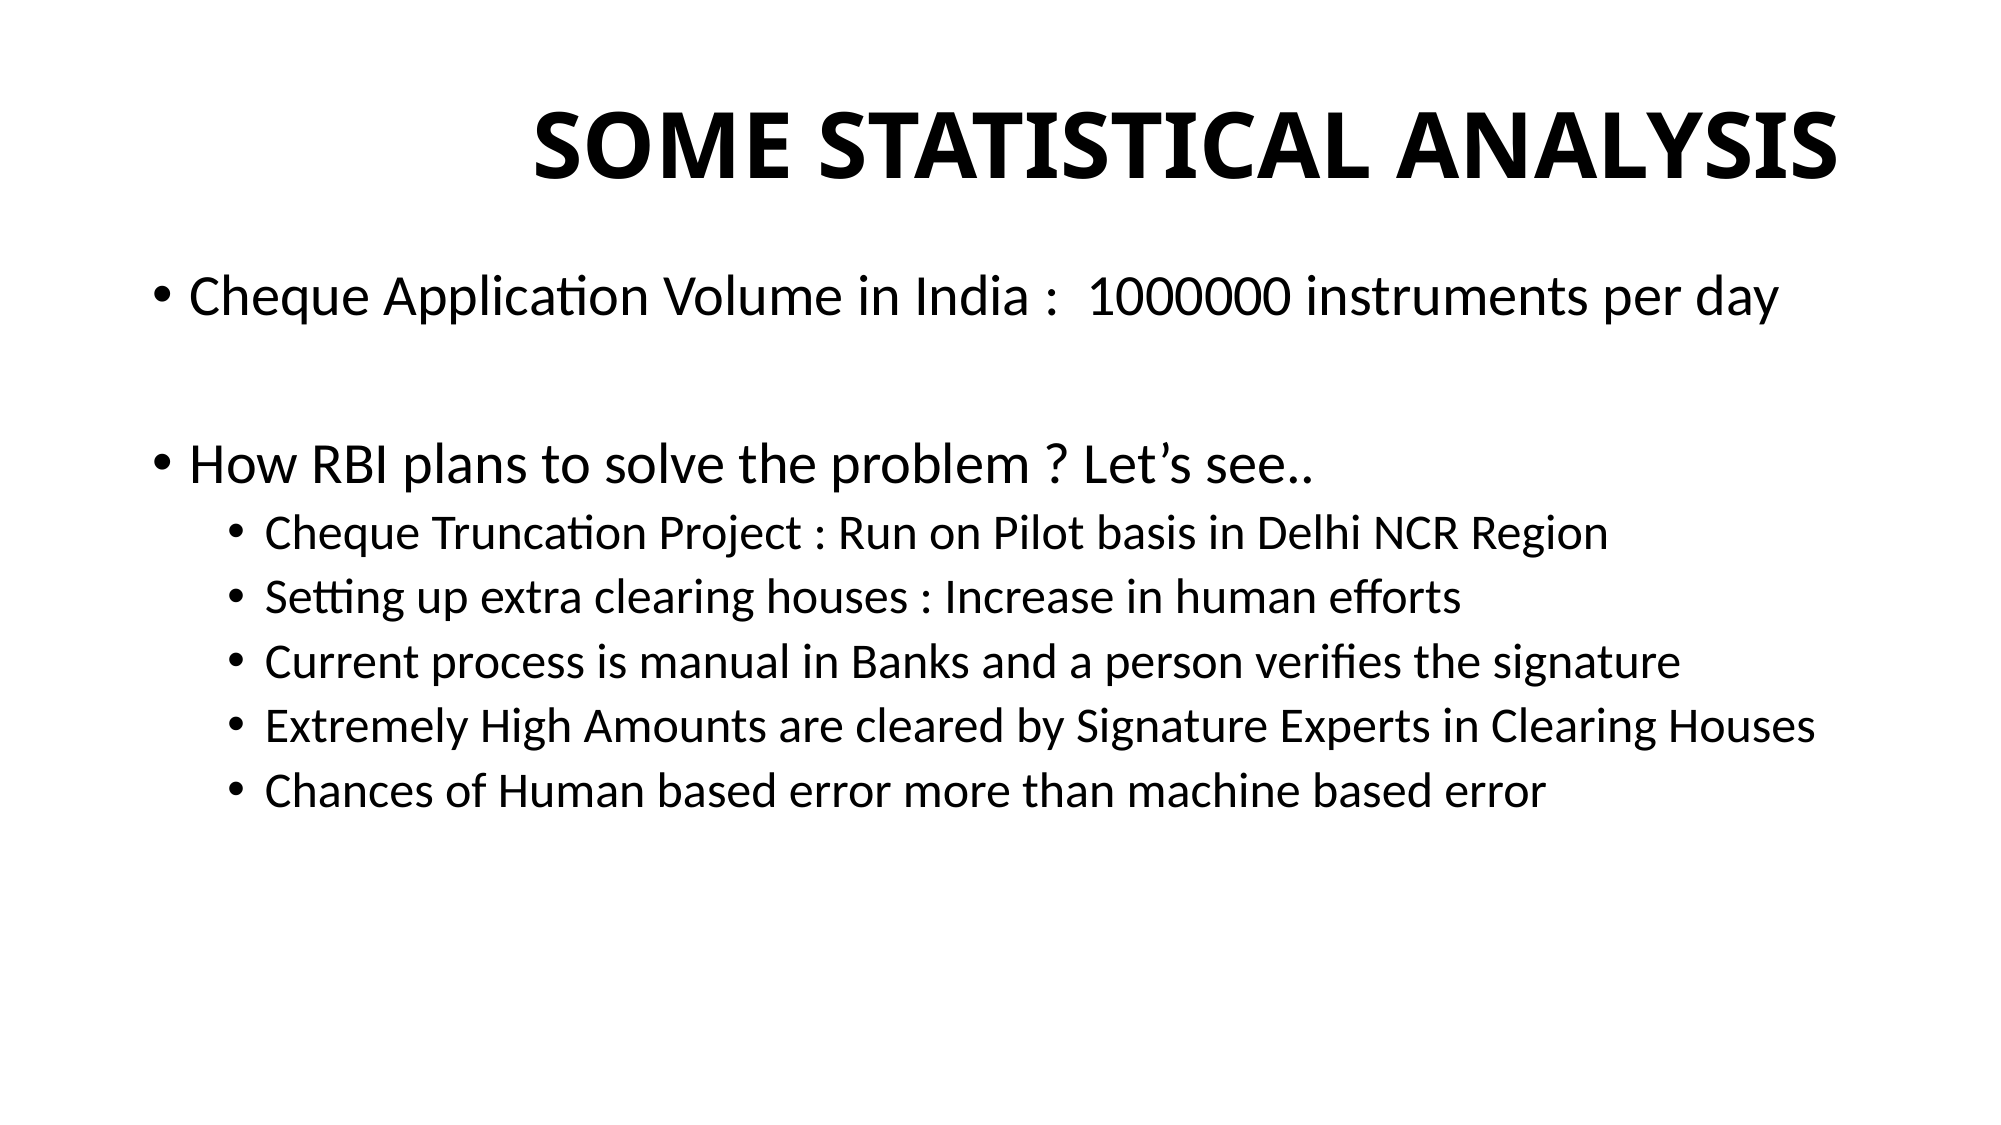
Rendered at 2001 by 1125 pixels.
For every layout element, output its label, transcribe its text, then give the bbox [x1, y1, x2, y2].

title SOME STATISTICAL ANALYSIS [137, 40, 1863, 258]
list Cheque Application Volume in India : 1000000 instruments per day How RBI plans to solve the problem ? Let’s see.. Cheque Truncation Project : Run on Pilot basis in Delhi NCR Region Setting up extra clearing houses : Increase in human efforts Current process is manual in Banks and a person verifies the signature Extremely High Amounts are cleared by Signature Experts in Clearing Houses Chances of Human based error more than machine based error [137, 258, 1863, 885]
